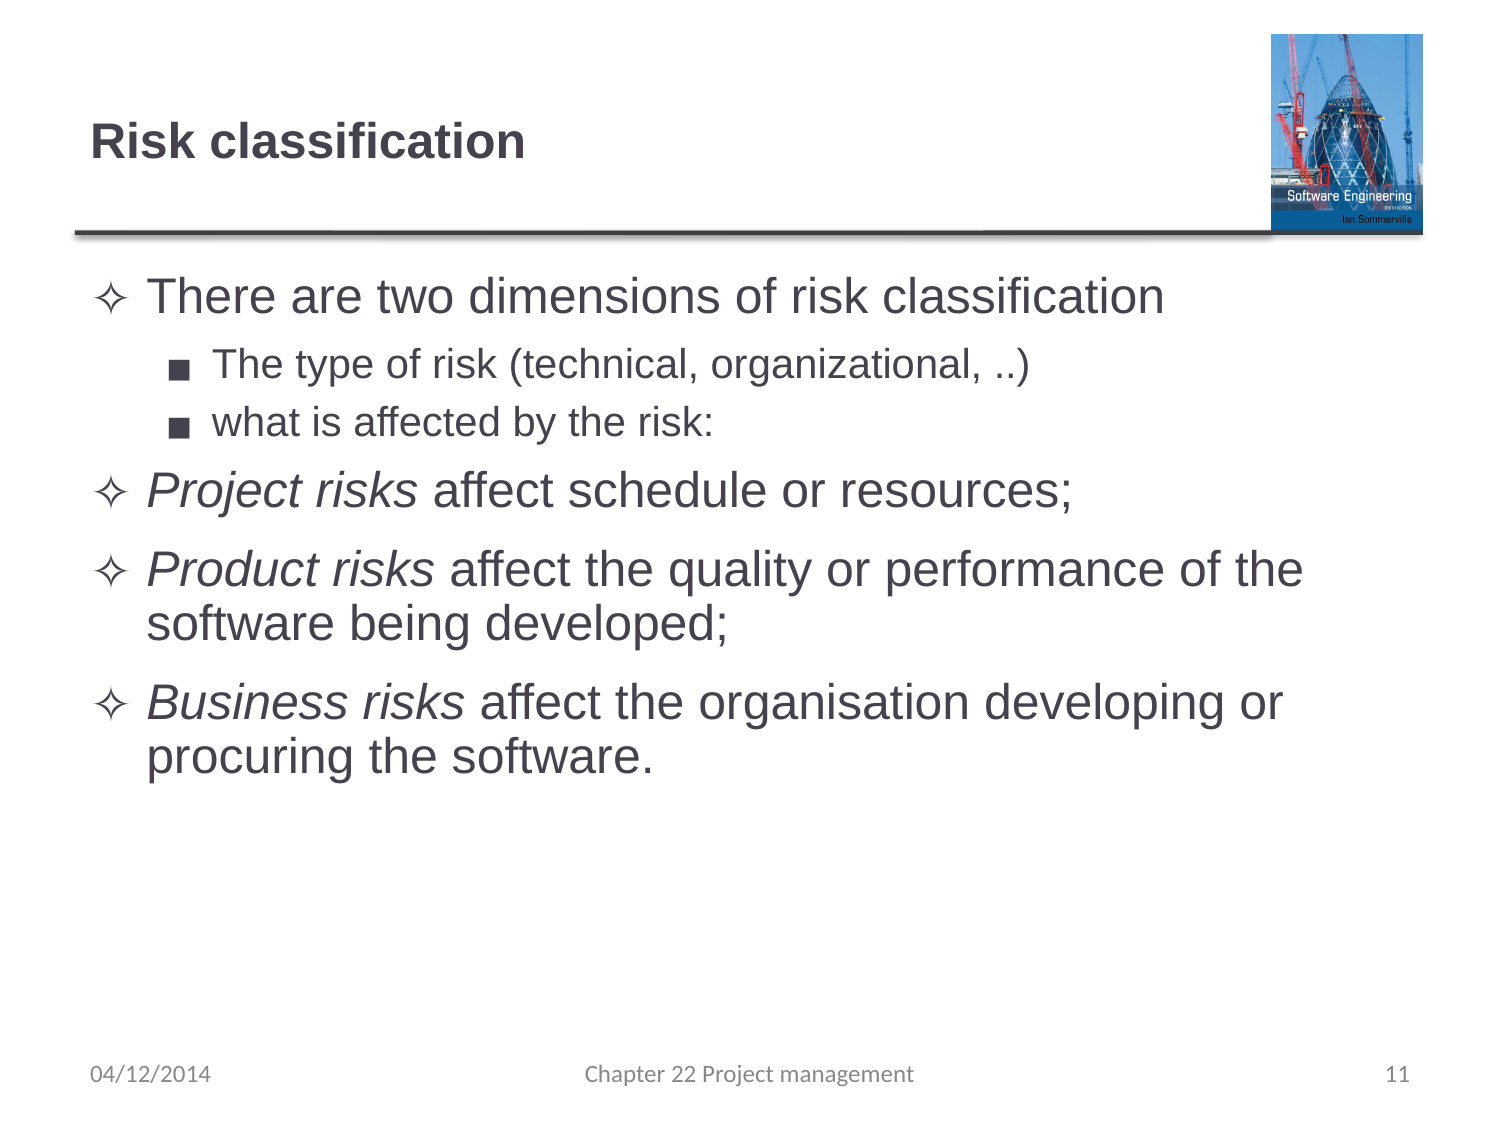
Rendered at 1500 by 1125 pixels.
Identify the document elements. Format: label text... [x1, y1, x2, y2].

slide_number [75, 1042, 425, 1103]
title Risk classification [75, 45, 1272, 233]
picture [1271, 34, 1423, 230]
footer Chapter 22 Project management [512, 1042, 988, 1103]
slide_number ‹#› [1074, 1042, 1425, 1103]
list There are two dimensions of risk classification The type of risk (technical, organizational, ..) what is affected by the risk: Project risks affect schedule or resources; Product risks affect the quality or performance of the software being developed; Business risks affect the organisation developing or procuring the software. [75, 262, 1425, 1005]
